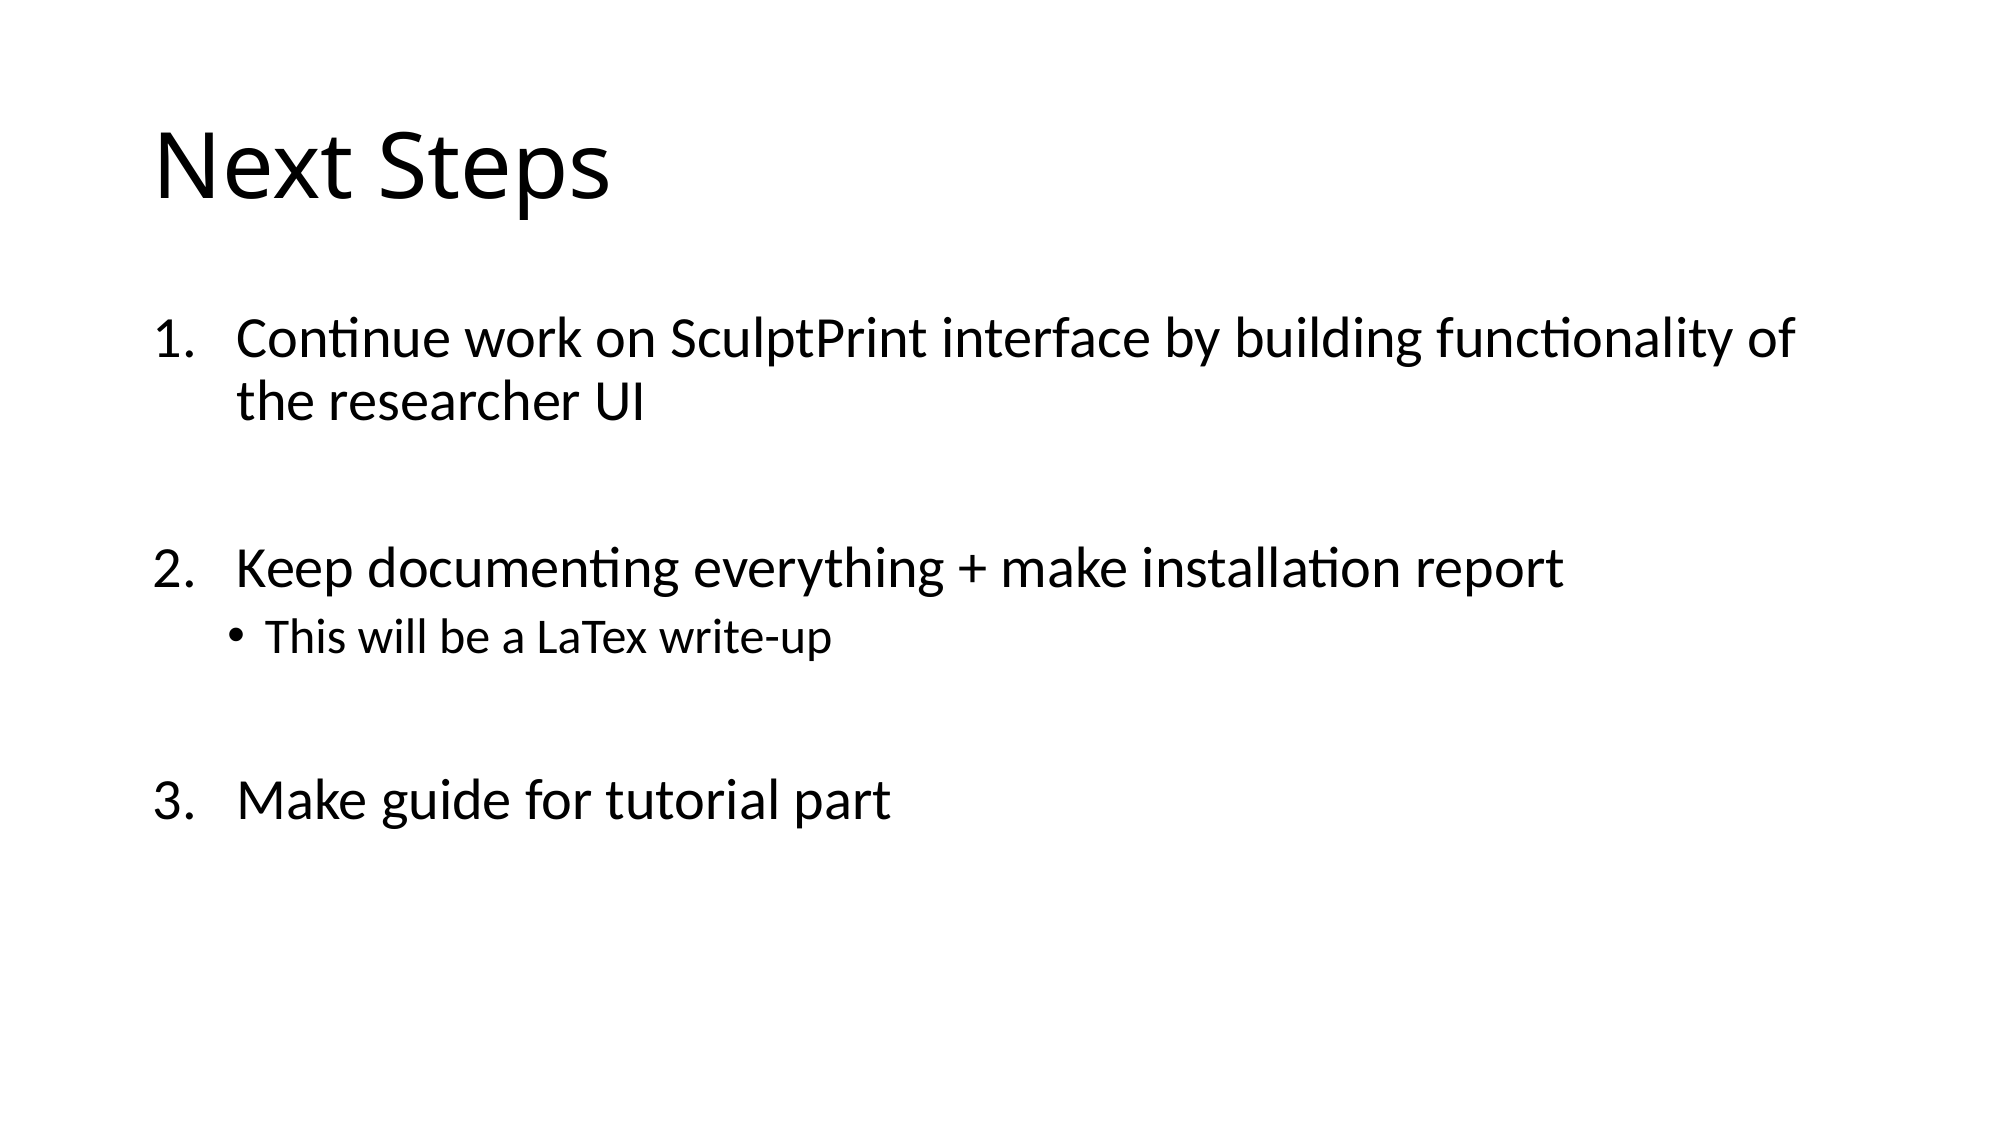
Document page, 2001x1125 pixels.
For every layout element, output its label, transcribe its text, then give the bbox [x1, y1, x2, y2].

list Continue work on SculptPrint interface by building functionality of the researcher UI Keep documenting everything + make installation report This will be a LaTex write-up Make guide for tutorial part [137, 299, 1863, 1014]
title Next Steps [137, 59, 1863, 278]
